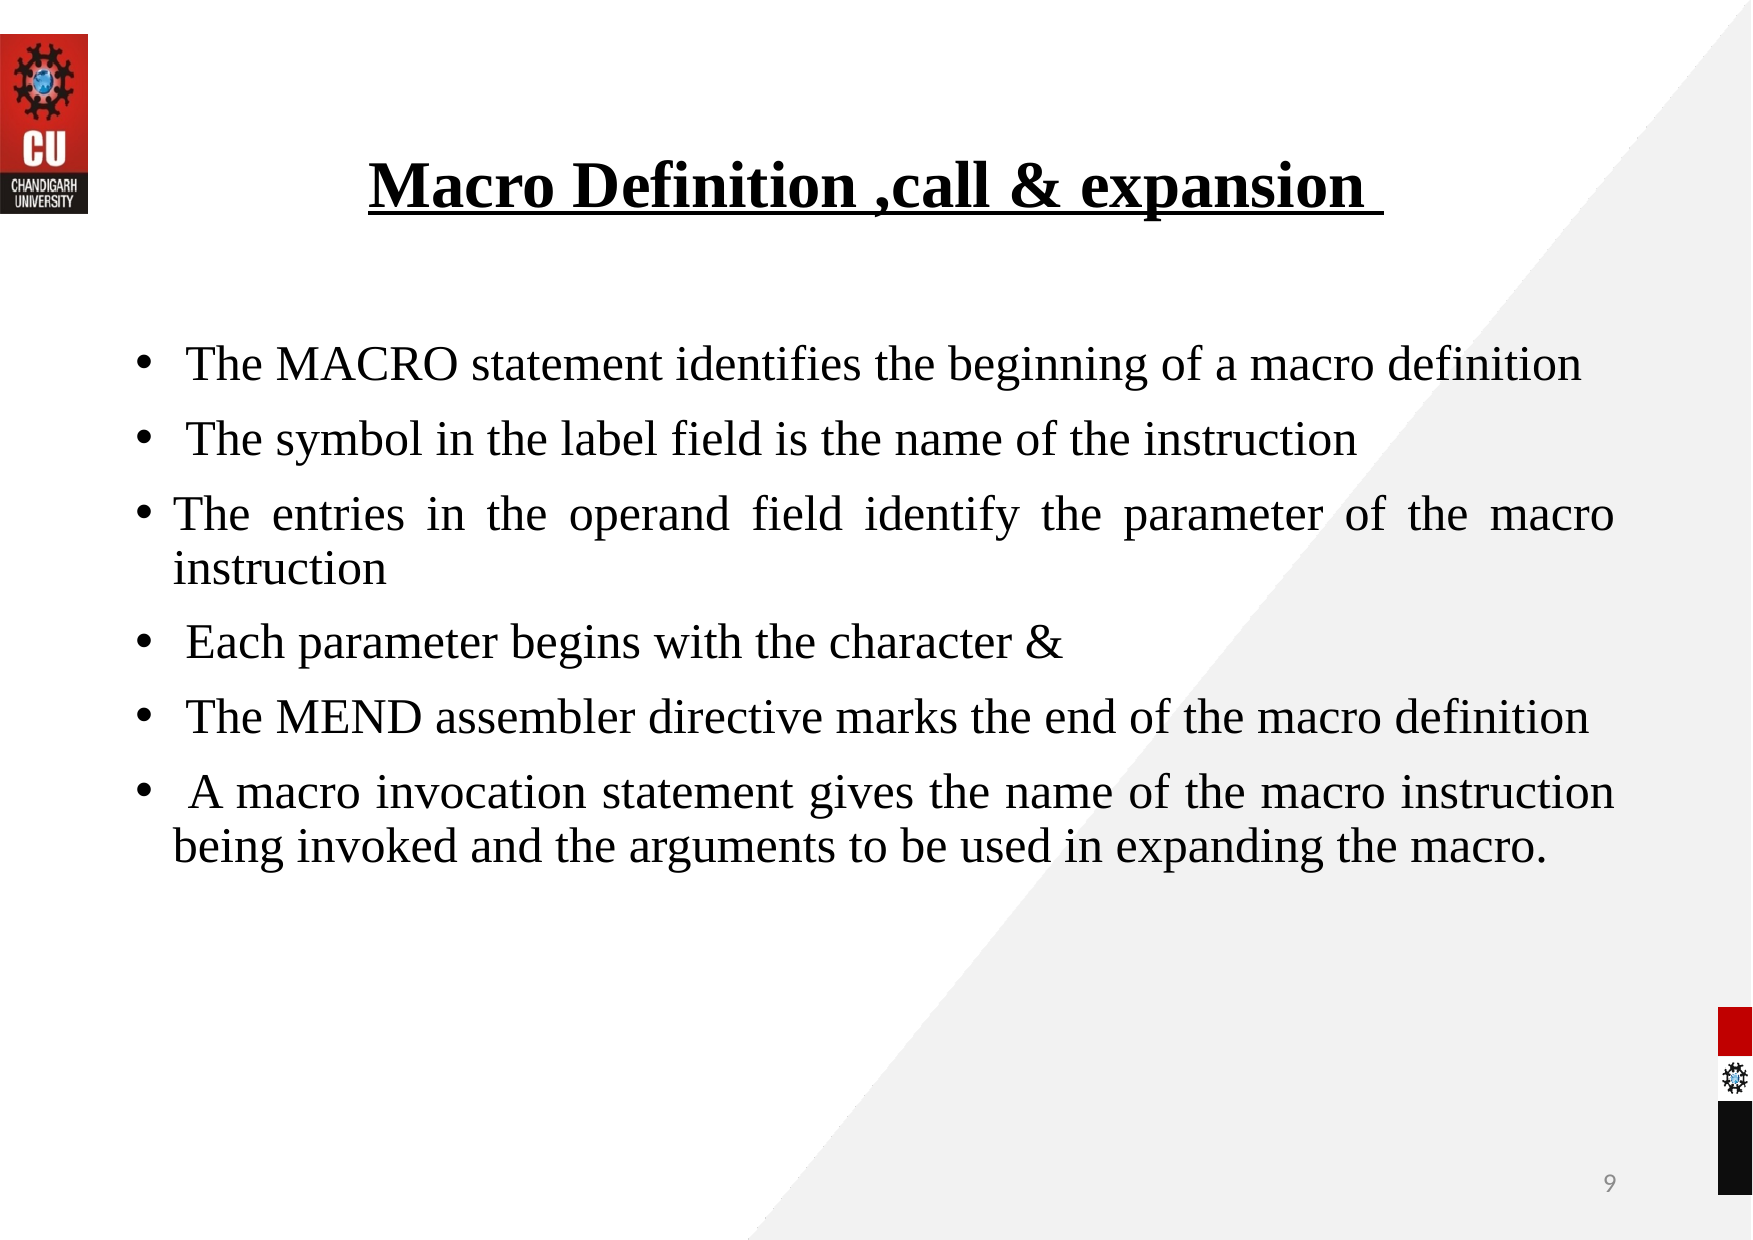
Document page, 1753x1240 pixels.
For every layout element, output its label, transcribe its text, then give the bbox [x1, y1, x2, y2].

picture [0, 0, 1753, 1240]
list The MACRO statement identifies the beginning of a macro definition The symbol in the label field is the name of the instruction The entries in the operand field identify the parameter of the macro instruction Each parameter begins with the character & The MEND assembler directive marks the end of the macro definition A macro invocation statement gives the name of the macro instruction being invoked and the arguments to be used in expanding the macro. [120, 330, 1632, 1117]
title Macro Definition ,call & expansion [120, 66, 1632, 306]
slide_number 9 [1237, 1148, 1632, 1215]
